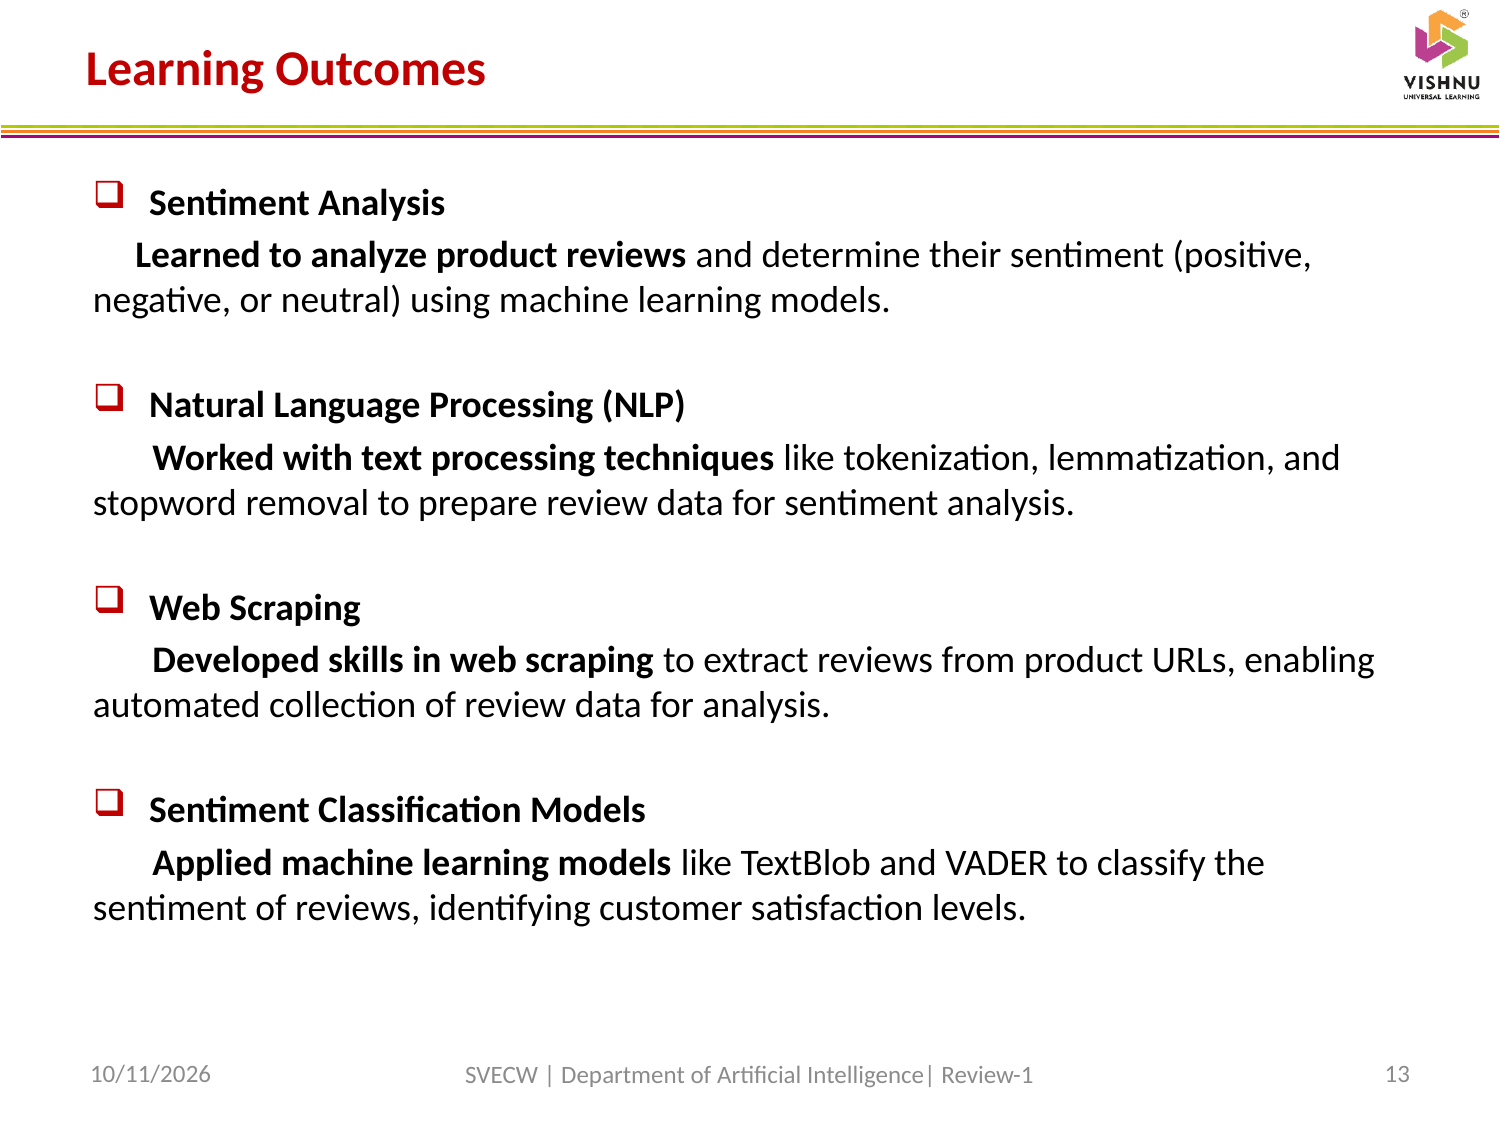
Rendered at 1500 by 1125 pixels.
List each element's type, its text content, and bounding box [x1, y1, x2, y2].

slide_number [75, 1042, 254, 1103]
picture [1, 0, 1500, 151]
footer SVECW | Department of Artificial Intelligence| Review-1 [389, 1043, 1111, 1104]
title Learning Outcomes [70, 25, 1370, 106]
list Sentiment Analysis Learned to analyze product reviews and determine their sentiment (positive, negative, or neutral) using machine learning models. Natural Language Processing (NLP) Worked with text processing techniques like tokenization, lemmatization, and stopword removal to prepare review data for sentiment analysis. Web Scraping Developed skills in web scraping to extract reviews from product URLs, enabling automated collection of review data for analysis. Sentiment Classification Models Applied machine learning models like TextBlob and VADER to classify the sentiment of reviews, identifying customer satisfaction levels. [77, 170, 1428, 1024]
slide_number 13 [1281, 1042, 1425, 1103]
